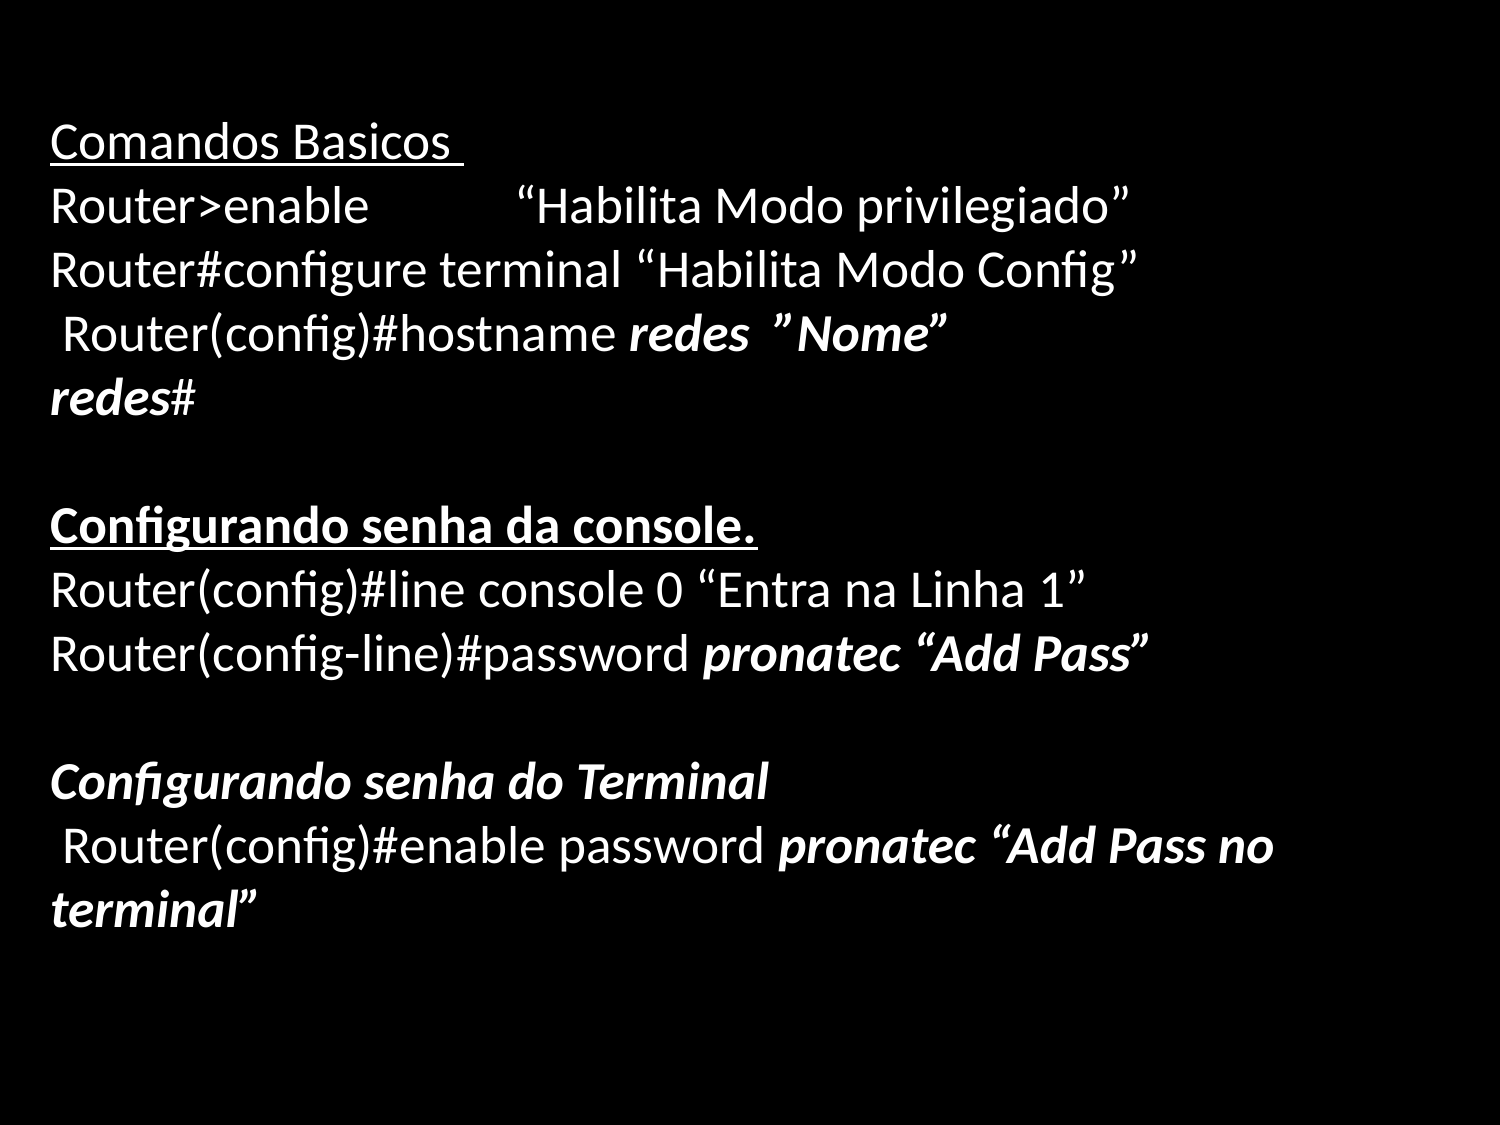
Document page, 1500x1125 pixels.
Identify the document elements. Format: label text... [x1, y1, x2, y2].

title Comandos Basicos Router>enable “Habilita Modo privilegiado” Router#configure terminal “Habilita Modo Config” Router(config)#hostname redes ”Nome” redes# Configurando senha da console. Router(config)#line console 0 “Entra na Linha 1” Router(config-line)#password pronatec “Add Pass” Configurando senha do Terminal Router(config)#enable password pronatec “Add Pass no terminal” [35, 93, 1454, 1079]
